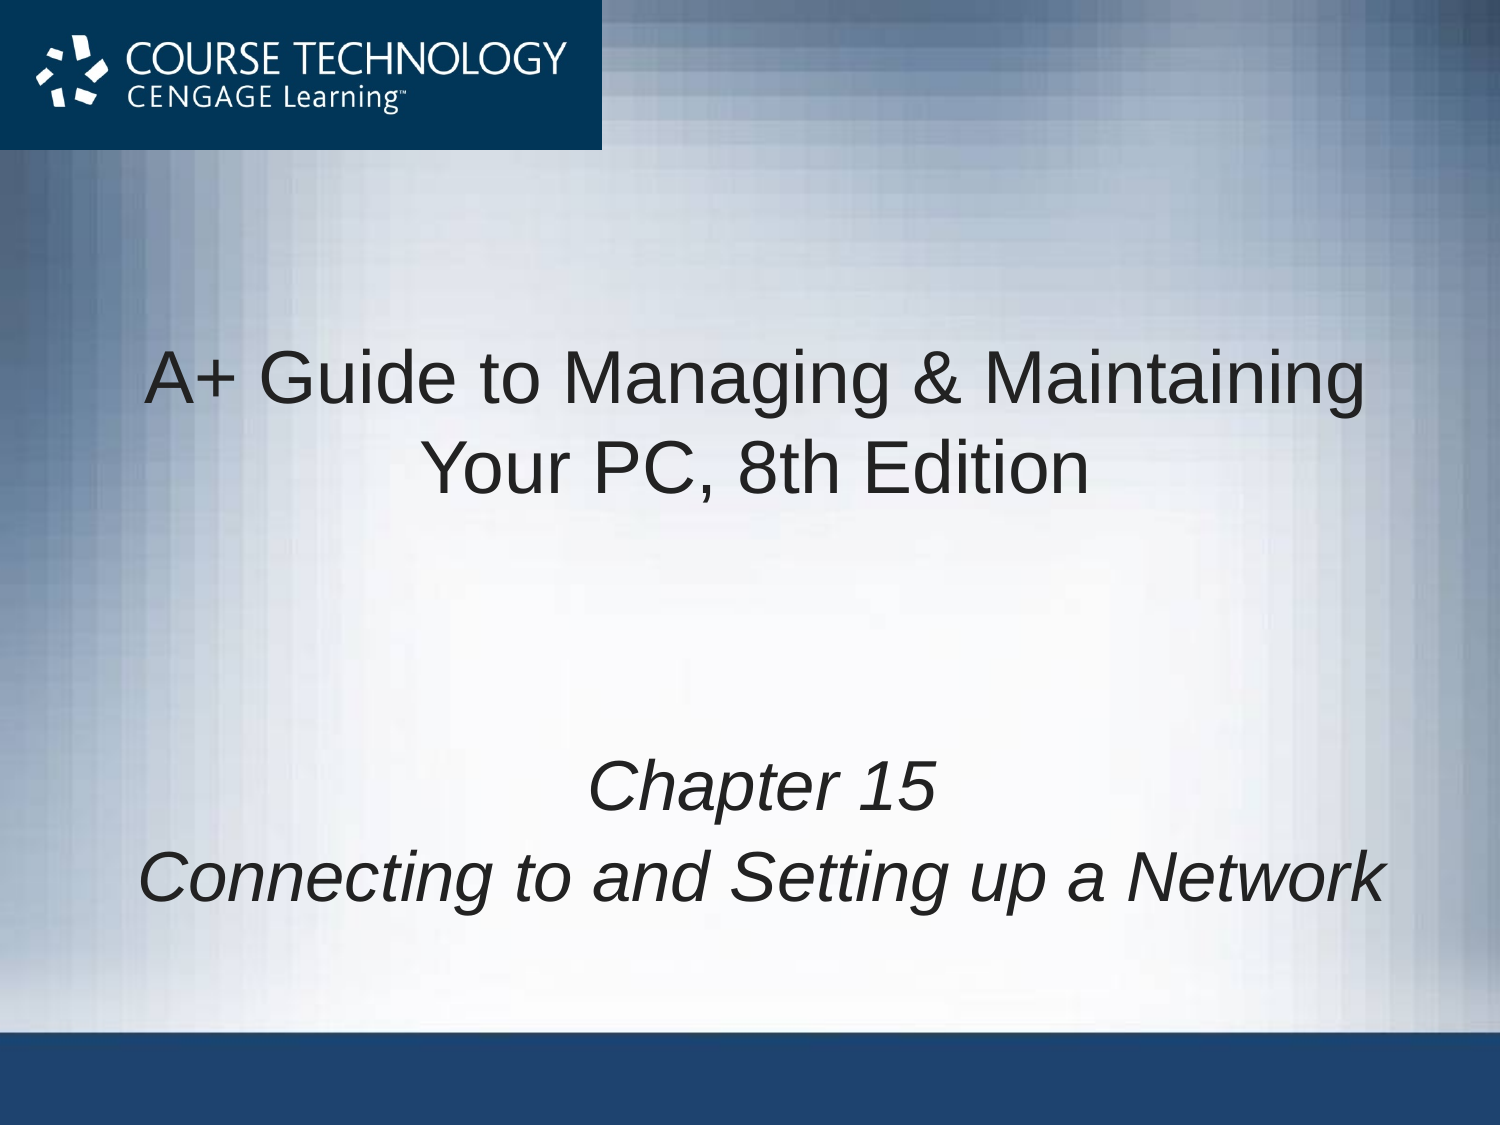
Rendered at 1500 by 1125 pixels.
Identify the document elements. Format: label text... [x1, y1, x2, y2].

subtitle Chapter 15 Connecting to and Setting up a Network [111, 742, 1413, 982]
title A+ Guide to Managing & Maintaining Your PC, 8th Edition [99, 237, 1413, 600]
picture [0, 0, 1500, 1125]
